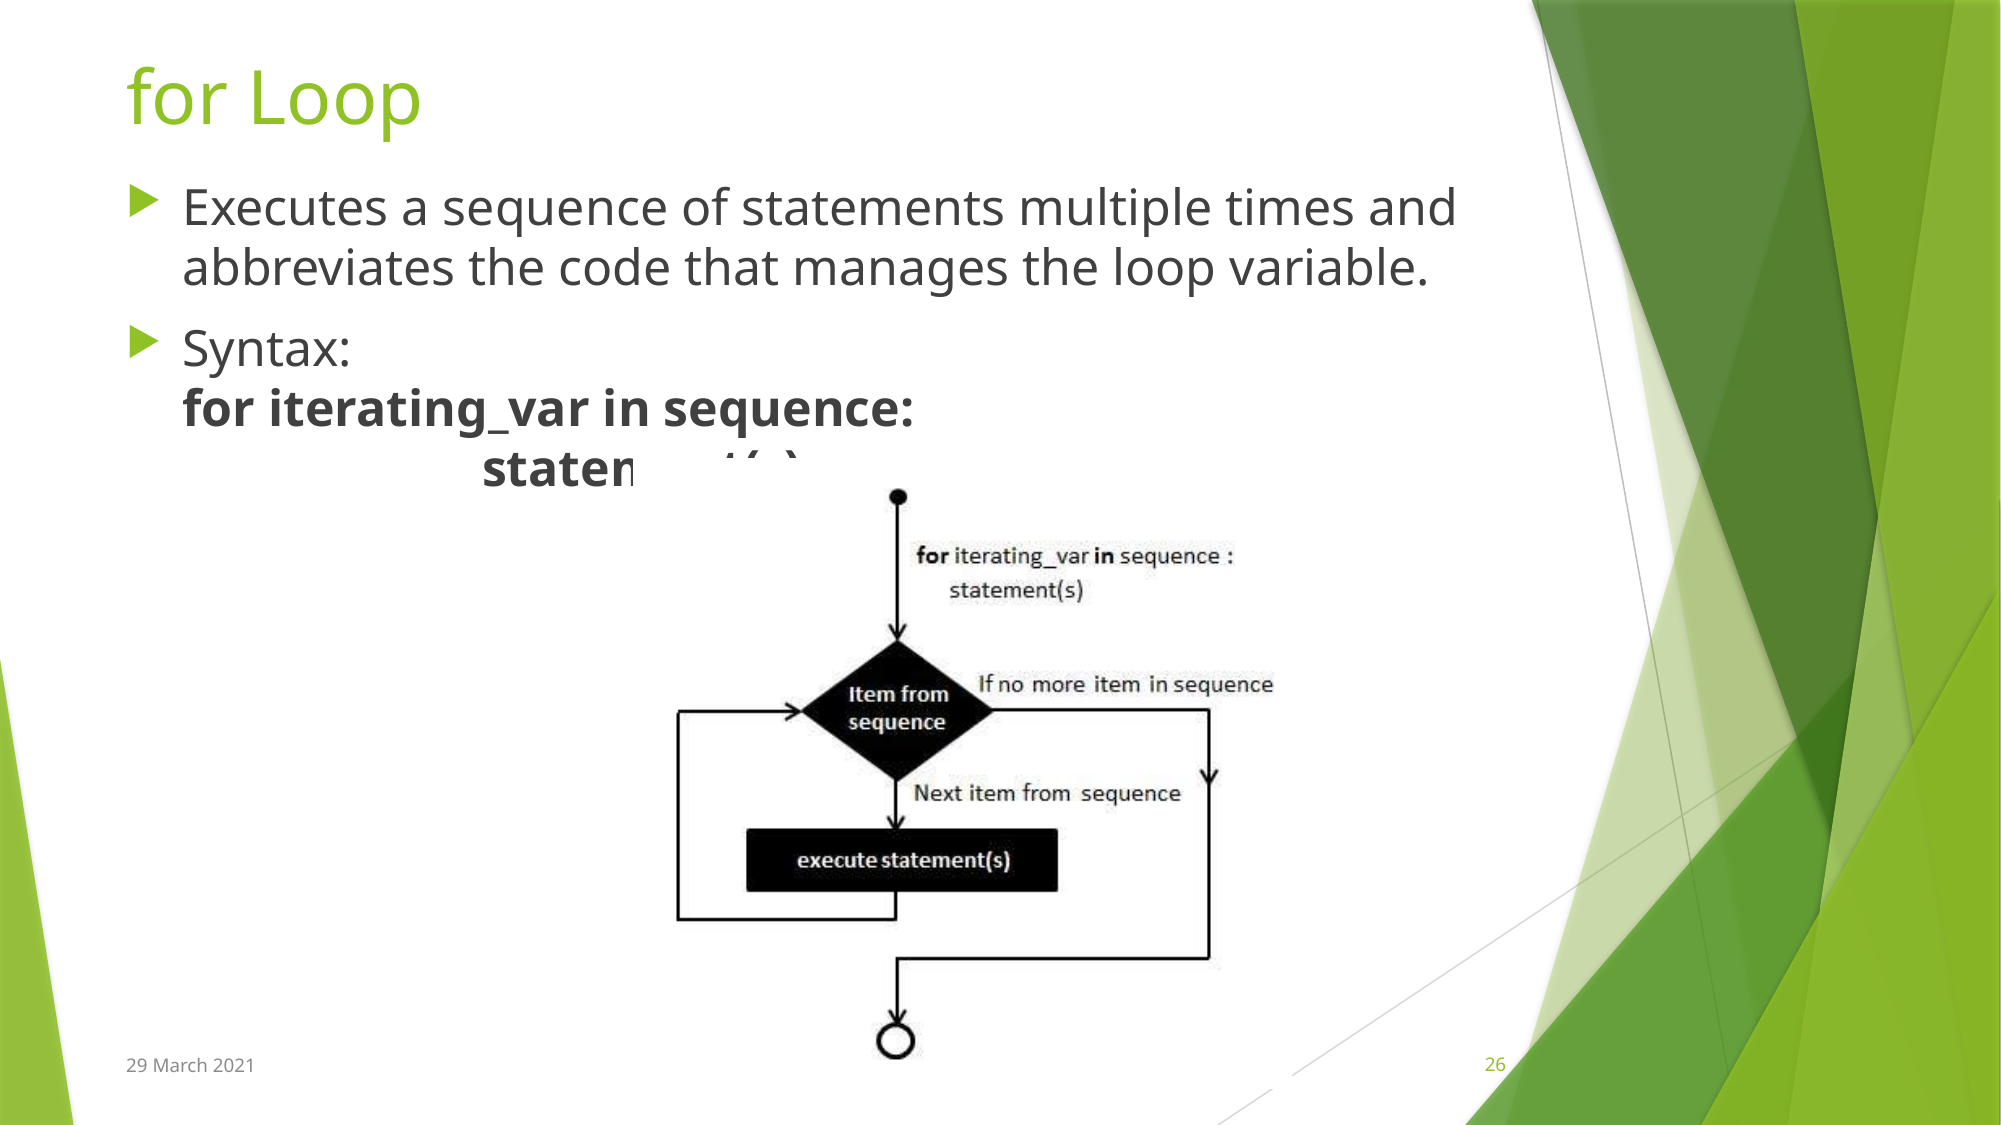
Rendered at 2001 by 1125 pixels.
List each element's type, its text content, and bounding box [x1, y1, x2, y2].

title for Loop [111, 41, 1522, 152]
picture [632, 458, 1293, 1089]
footer 29 March 2021 [111, 1036, 629, 1095]
list Executes a sequence of statements multiple times and abbreviates the code that manages the loop variable. Syntax: for iterating_var in sequence: statement(s) [111, 168, 1522, 1036]
slide_number 26 [1409, 1036, 1522, 1095]
